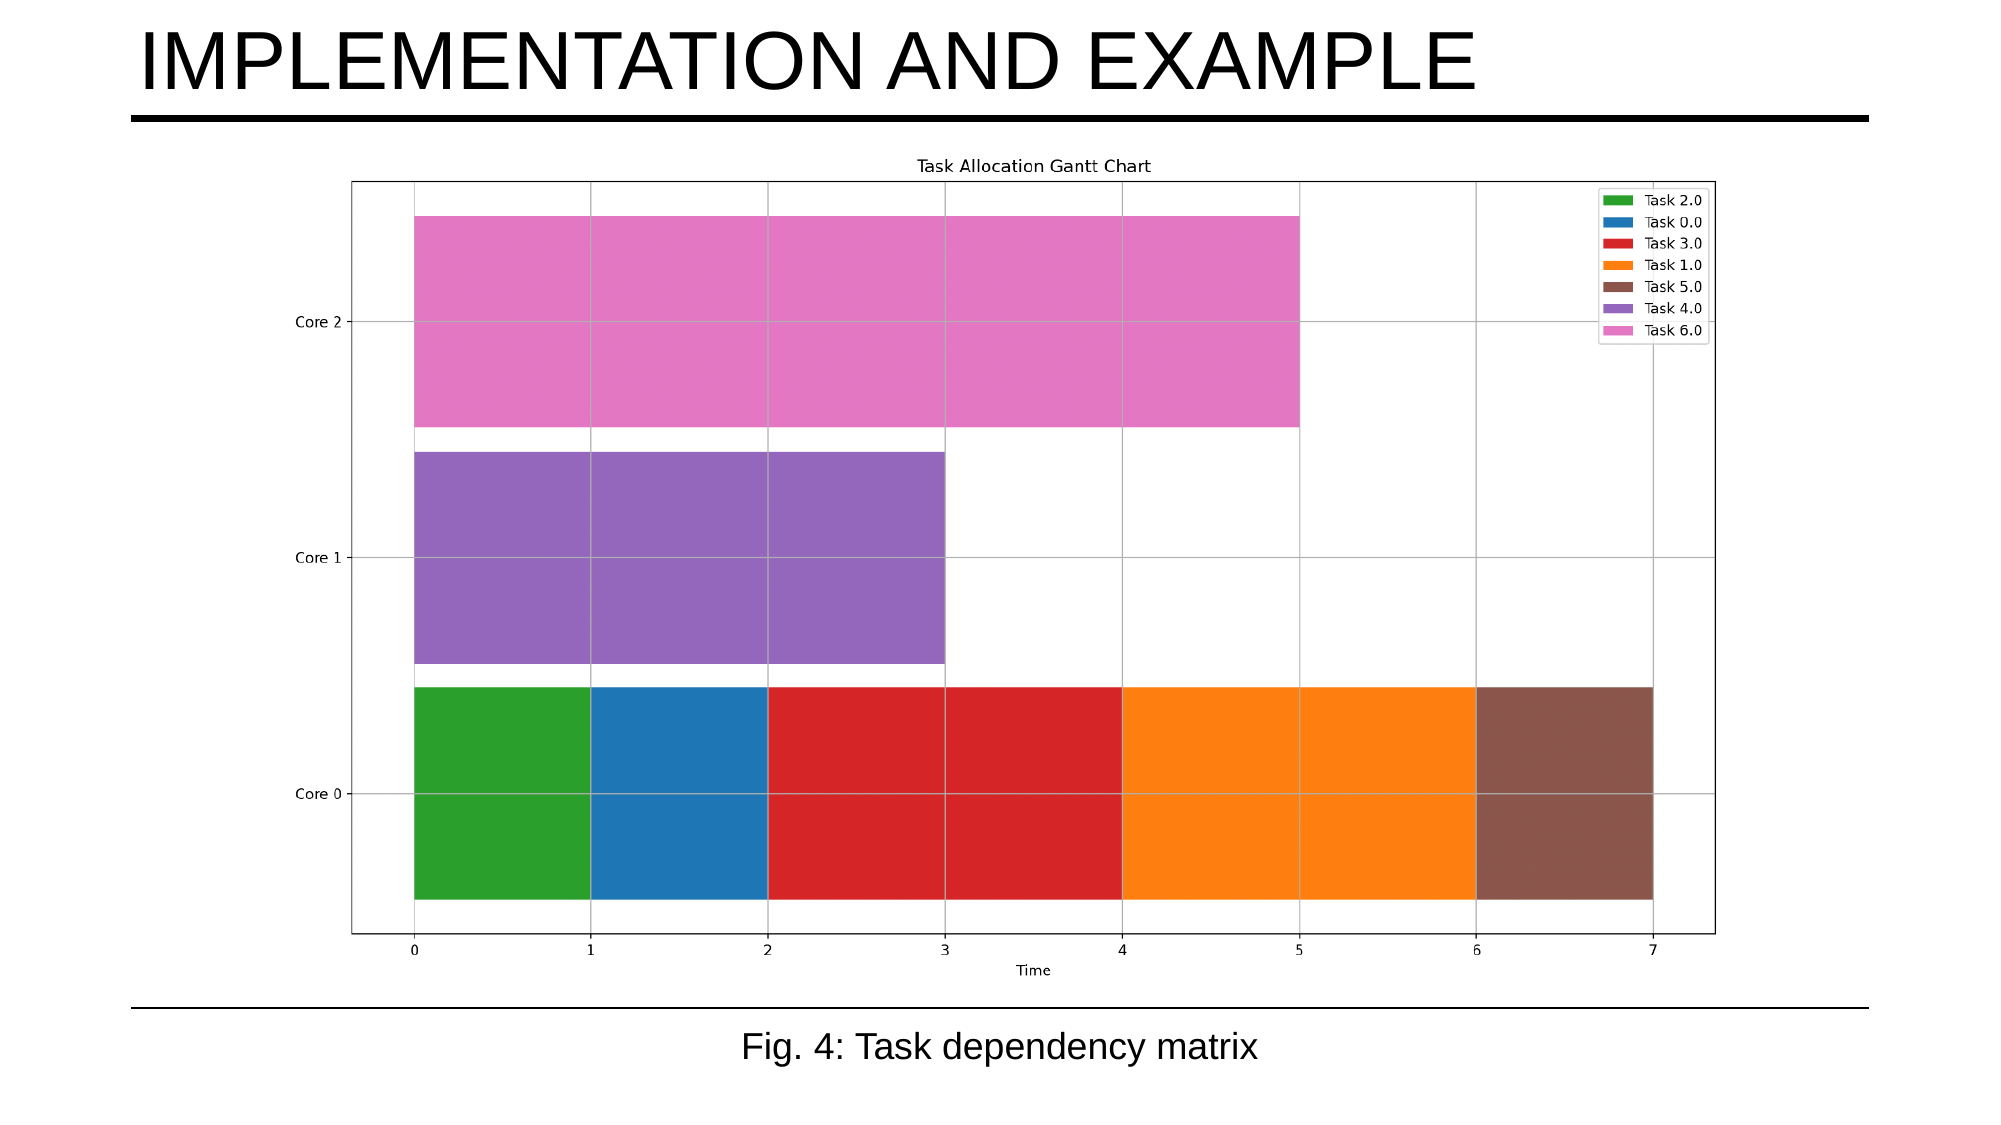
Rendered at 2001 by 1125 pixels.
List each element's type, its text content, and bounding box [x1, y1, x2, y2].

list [272, 138, 1728, 986]
title Implementation and Example [123, 0, 1877, 215]
text_box Fig. 4: Task dependency matrix [726, 1014, 1274, 1075]
